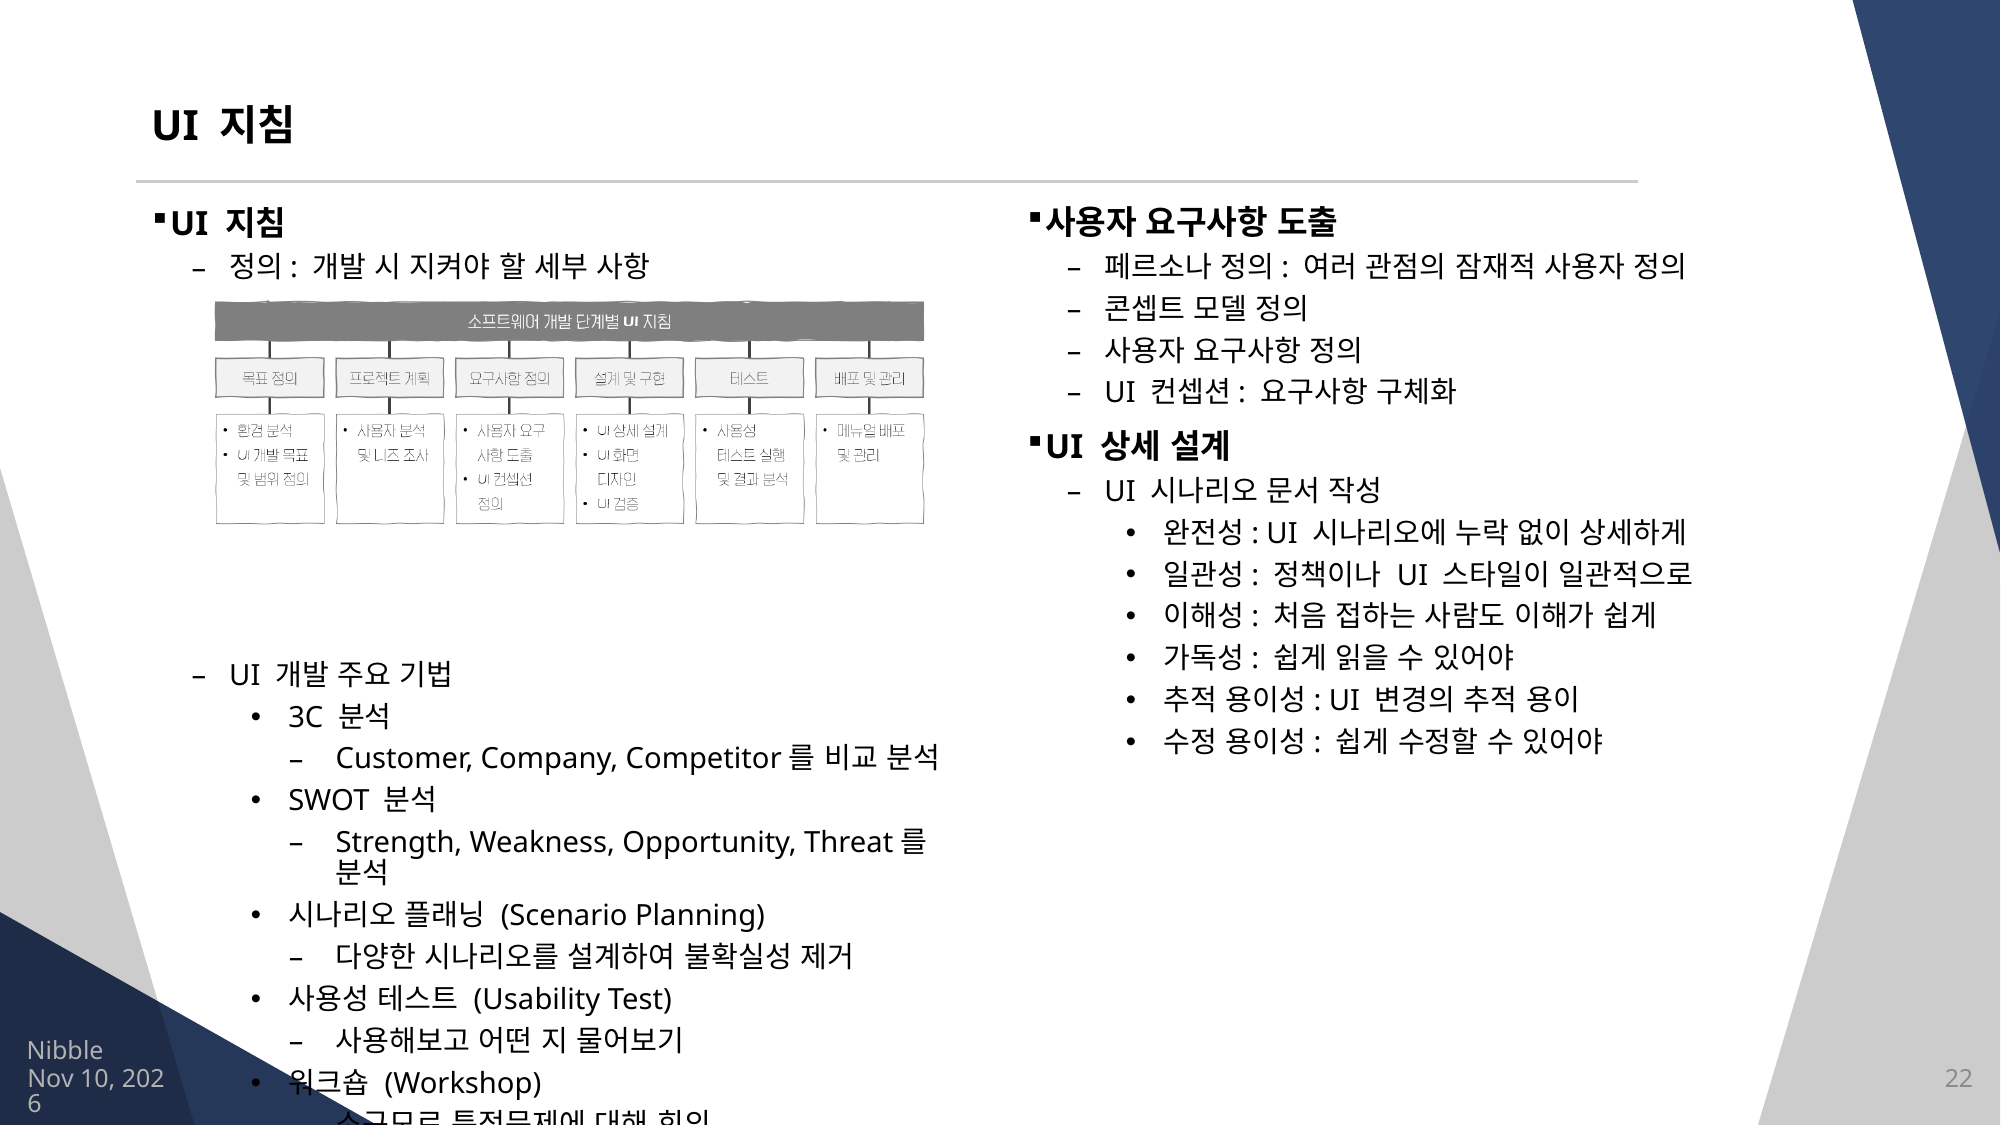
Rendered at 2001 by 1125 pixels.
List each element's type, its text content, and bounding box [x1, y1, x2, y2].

picture [207, 292, 934, 534]
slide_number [12, 1049, 190, 1110]
list 사용자 요구사항 도출 페르소나 정의: 여러 관점의 잠재적 사용자 정의 콘셉트 모델 정의 사용자 요구사항 정의 UI 컨셉션: 요구사항 구체화 UI 상세 설계 UI 시나리오 문서 작성 완전성: UI 시나리오에 누락 없이 상세하게 일관성: 정책이나 UI 스타일이 일관적으로 이해성: 처음 접하는 사람도 이해가 쉽게 가독성: 쉽게 읽을 수 있어야 추적 용이성: UI 변경의 추적 용이 수정 용이성: 쉽게 수정할 수 있어야 [1012, 198, 1863, 1020]
list UI 지침 정의: 개발 시 지켜야 할 세부 사항 UI 개발 주요 기법 3C 분석 Customer, Company, Competitor를 비교 분석 SWOT 분석 Strength, Weakness, Opportunity, Threat를 분석 시나리오 플래닝 (Scenario Planning) 다양한 시나리오를 설계하여 불확실성 제거 사용성 테스트 (Usability Test) 사용해보고 어떤 지 물어보기 워크숍 (Workshop) 소규모로 특정문제에 대해 회의 [137, 199, 988, 1021]
slide_number 22 [1923, 1050, 1989, 1110]
title UI 지침 [135, 72, 1861, 182]
footer Nibble [11, 1020, 248, 1080]
